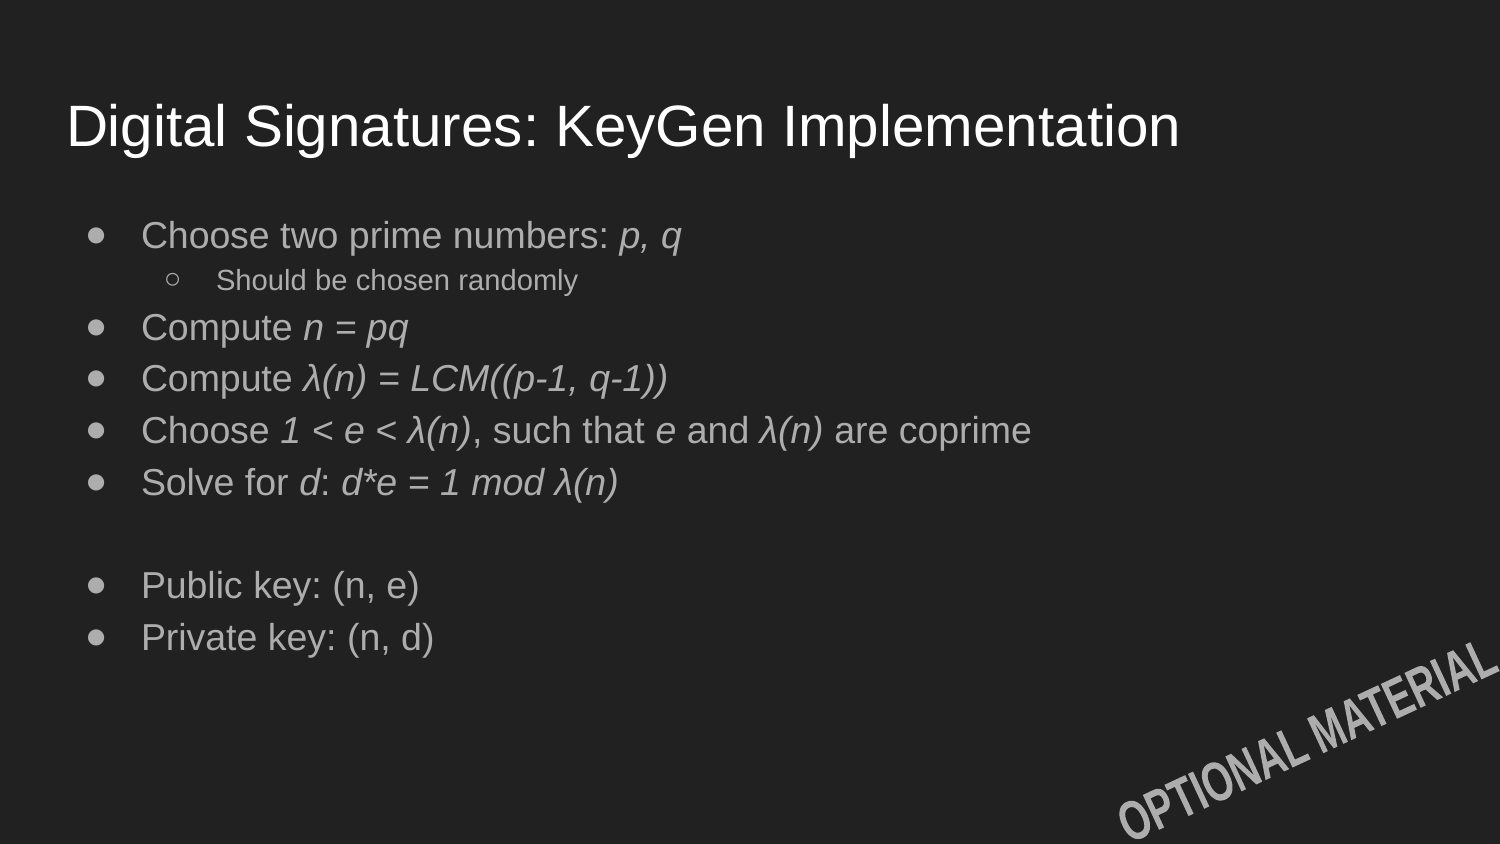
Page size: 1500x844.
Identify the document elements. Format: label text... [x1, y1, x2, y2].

list Choose two prime numbers: p, q Should be chosen randomly Compute n = pq Compute λ(n) = LCM((p-1, q-1)) Choose 1 < e < λ(n), such that e and λ(n) are coprime Solve for d: d*e = 1 mod λ(n) Public key: (n, e) Private key: (n, d) [51, 189, 1449, 750]
title Digital Signatures: KeyGen Implementation [51, 72, 1449, 167]
